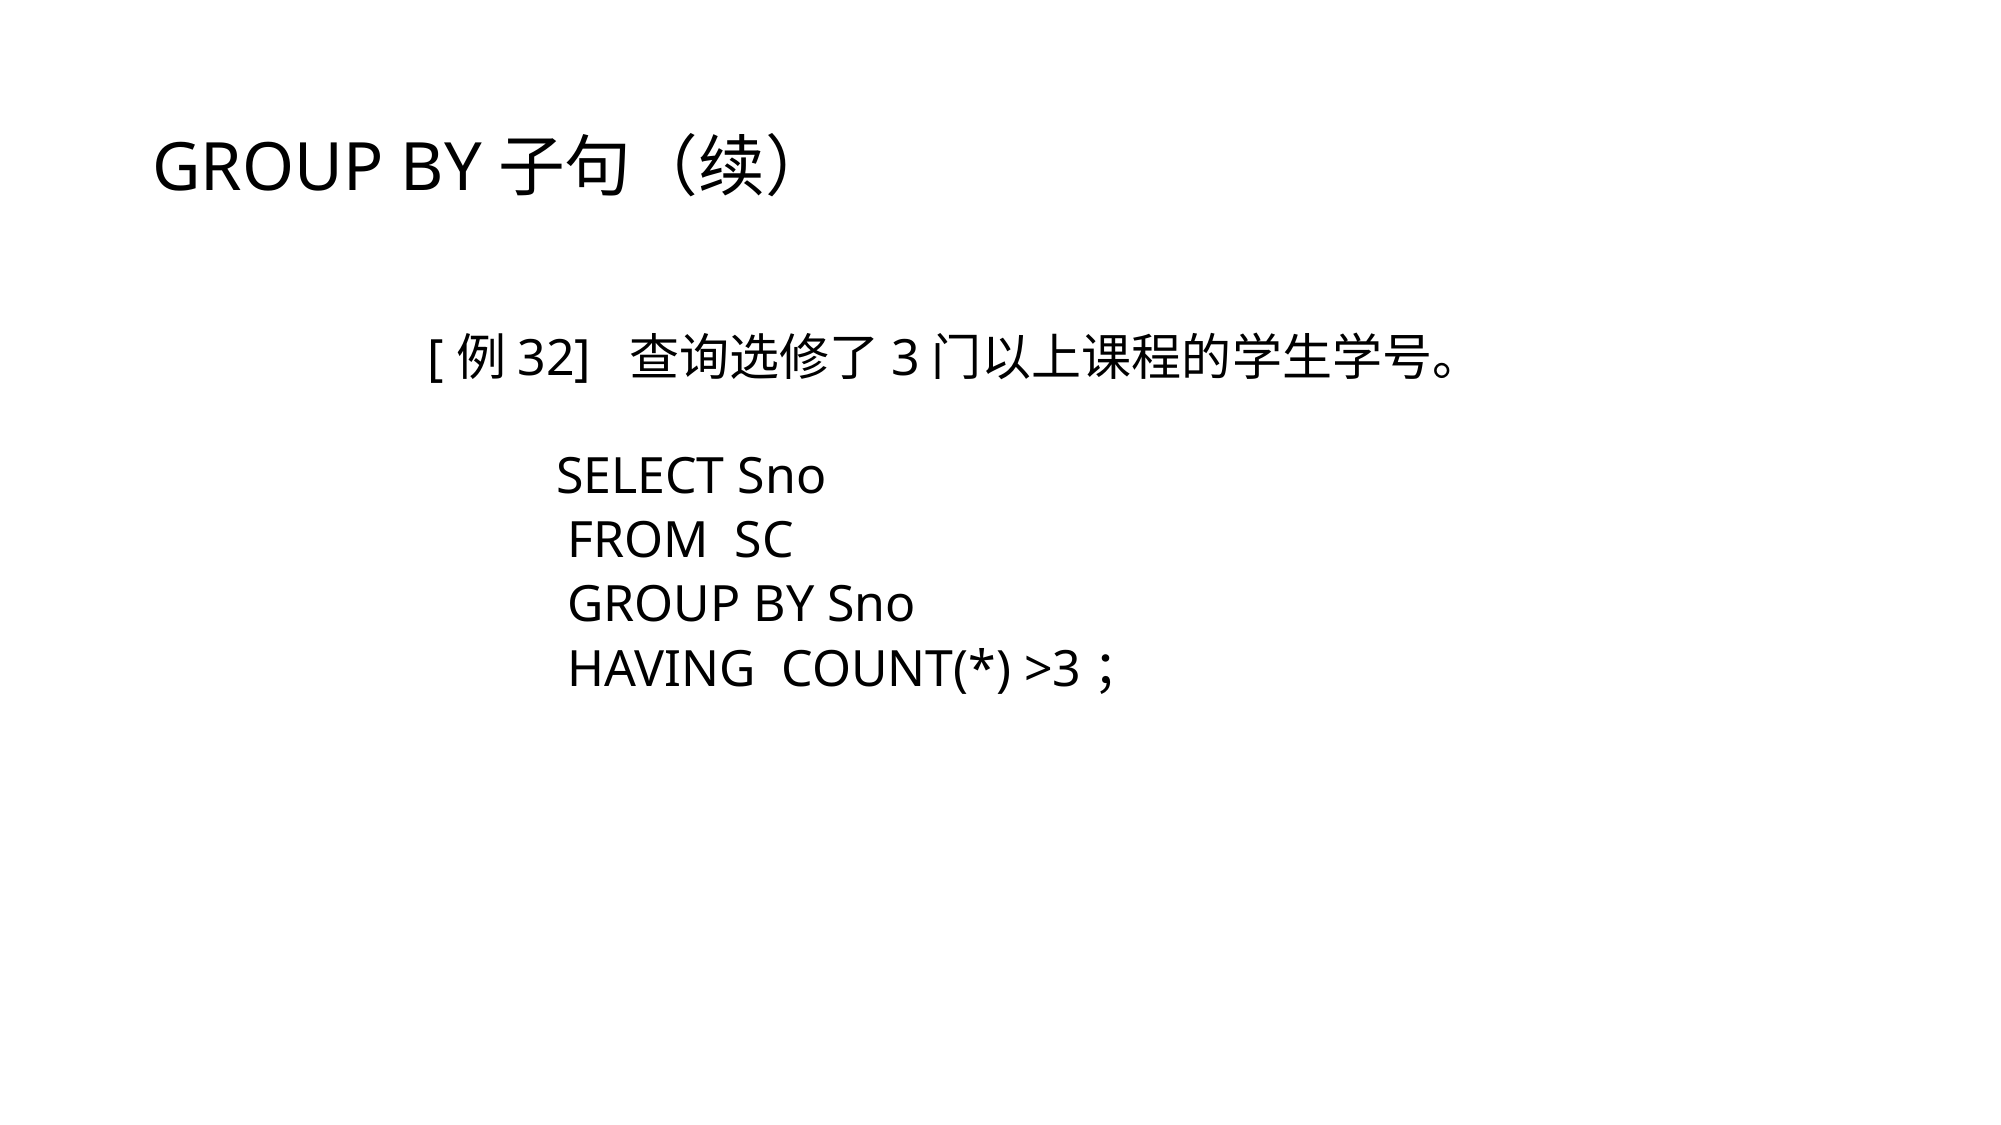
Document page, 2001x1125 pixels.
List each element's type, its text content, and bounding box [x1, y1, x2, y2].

title GROUP BY子句（续） [137, 59, 1863, 278]
list [例32] 查询选修了3门以上课程的学生学号。 SELECT Sno FROM SC GROUP BY Sno HAVING COUNT(*) >3； [412, 299, 1688, 1038]
